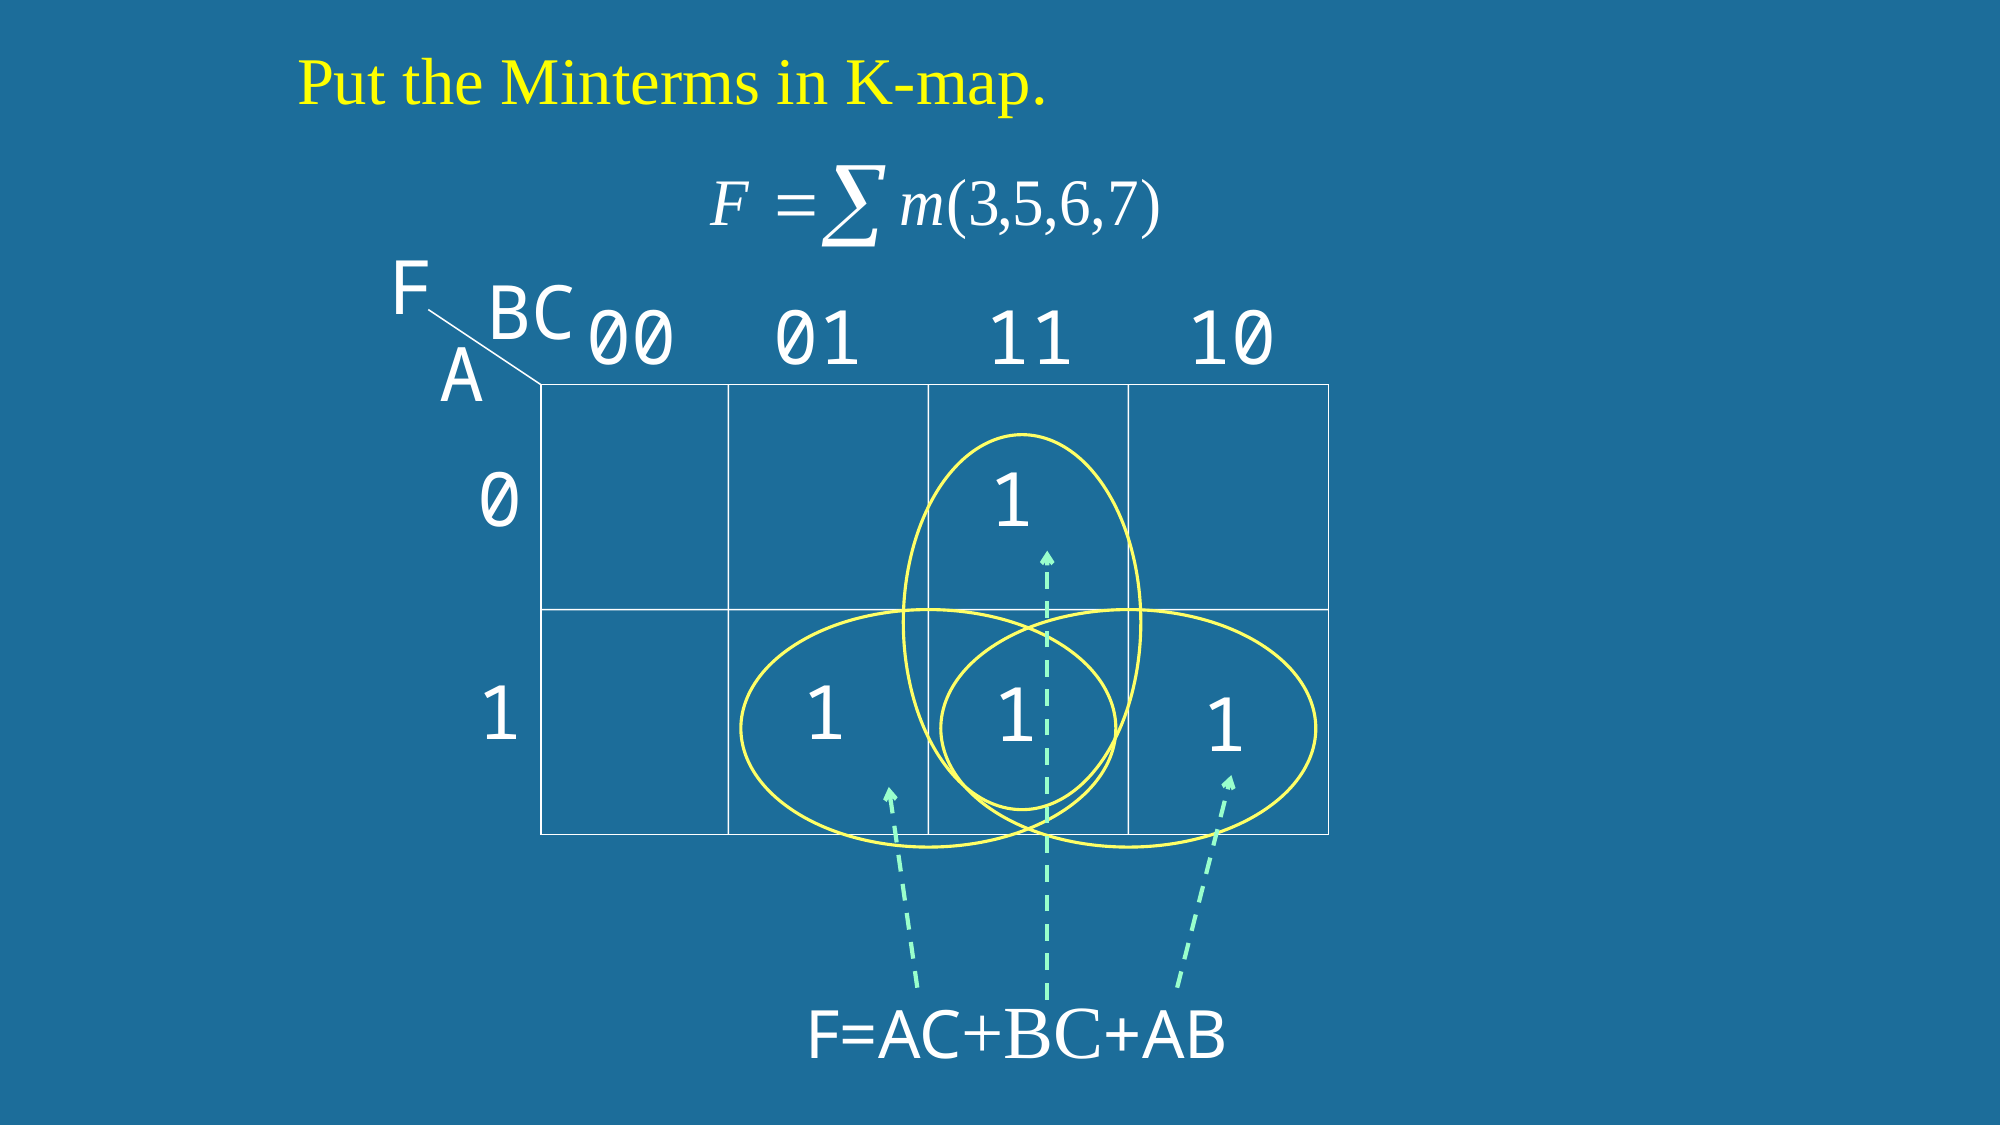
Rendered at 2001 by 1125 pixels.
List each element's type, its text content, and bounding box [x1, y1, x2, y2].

text_box 0 [462, 444, 537, 550]
text_box BC [471, 256, 591, 362]
text_box [740, 610, 1028, 848]
text_box [729, 384, 928, 609]
text_box [903, 434, 1141, 810]
text_box Put the Minterms in K-map. [282, 30, 1064, 126]
text_box [729, 610, 899, 835]
text_box F [374, 231, 450, 337]
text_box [888, 786, 918, 988]
text_box [929, 384, 1128, 534]
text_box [1176, 774, 1232, 988]
text_box [1158, 610, 1329, 835]
text_box F=AC+BC+AB [773, 975, 1244, 1081]
text_box A [424, 319, 500, 425]
text_box [1051, 609, 1316, 848]
text_box [540, 610, 728, 835]
text_box 10 [1171, 281, 1291, 387]
text_box 11 [971, 281, 1091, 387]
text_box 01 [758, 281, 879, 387]
text_box 1 [974, 444, 983, 450]
text_box [540, 384, 728, 609]
text_box 00 [571, 281, 691, 387]
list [698, 152, 1172, 261]
text_box [1129, 384, 1329, 609]
text_box [968, 790, 1042, 834]
text_box 1 [462, 656, 537, 762]
text_box [1014, 830, 1042, 835]
